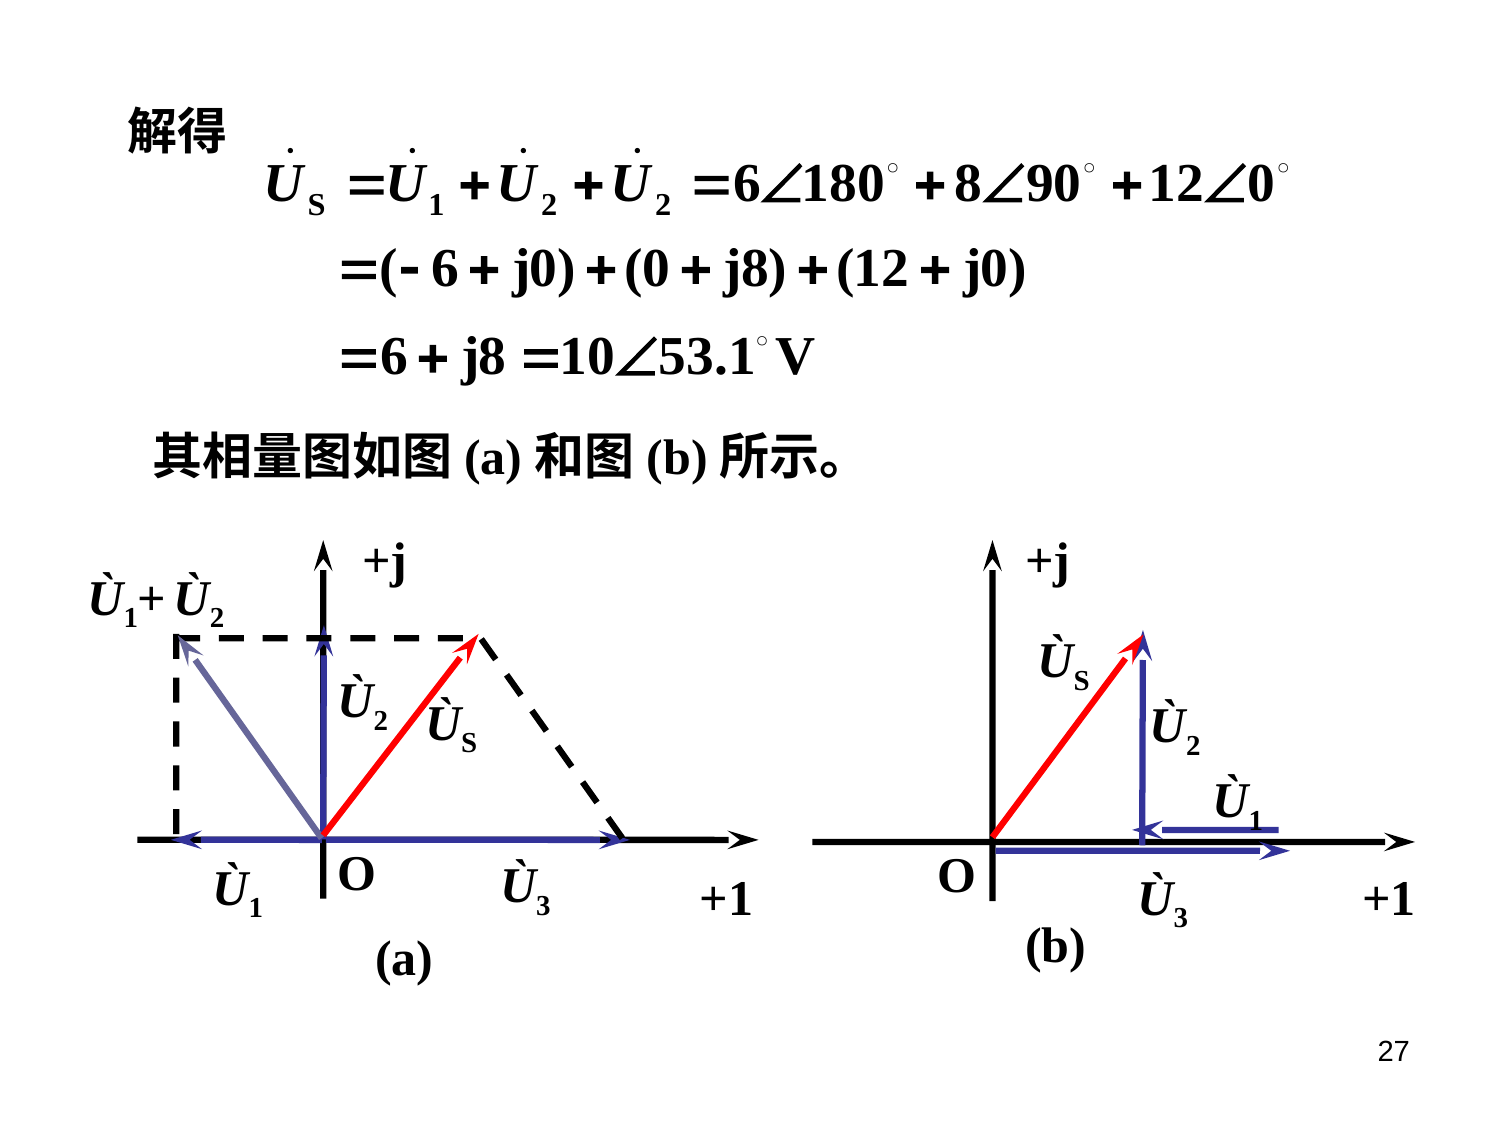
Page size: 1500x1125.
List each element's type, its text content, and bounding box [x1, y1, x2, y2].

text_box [259, 139, 1300, 400]
text_box [1138, 634, 1144, 650]
text_box Ù3 [1137, 865, 1225, 934]
text_box +j [1024, 527, 1088, 588]
text_box Ù3 [499, 852, 588, 921]
text_box Ù1+ Ù2 [87, 565, 250, 634]
text_box ÙS [1037, 627, 1138, 696]
text_box +1 [699, 865, 788, 925]
text_box [737, 833, 759, 847]
text_box [320, 625, 331, 646]
text_box Ù2 [1149, 692, 1225, 761]
text_box Ù1 [1212, 767, 1288, 836]
slide_number 27 [1074, 1024, 1425, 1103]
text_box O [337, 840, 388, 901]
text_box (a) [374, 924, 463, 985]
text_box [461, 633, 479, 654]
text_box [1139, 629, 1150, 651]
text_box Ù2 [337, 667, 413, 736]
text_box [317, 639, 323, 646]
text_box Ù1 [212, 855, 288, 924]
text_box [609, 833, 630, 847]
text_box 其相量图如图(a)和图(b)所示。 [137, 387, 950, 493]
text_box [177, 635, 195, 656]
text_box [986, 540, 999, 561]
text_box [1394, 835, 1416, 849]
text_box [317, 540, 330, 561]
text_box [1269, 844, 1291, 858]
text_box [1132, 826, 1142, 833]
text_box +j [362, 527, 425, 588]
text_box [170, 833, 192, 847]
text_box ÙS [425, 690, 525, 759]
text_box +1 [1362, 865, 1450, 925]
text_box (b) [1024, 912, 1113, 973]
text_box 解得 [112, 62, 300, 168]
text_box O [937, 842, 988, 903]
text_box [1143, 823, 1153, 837]
